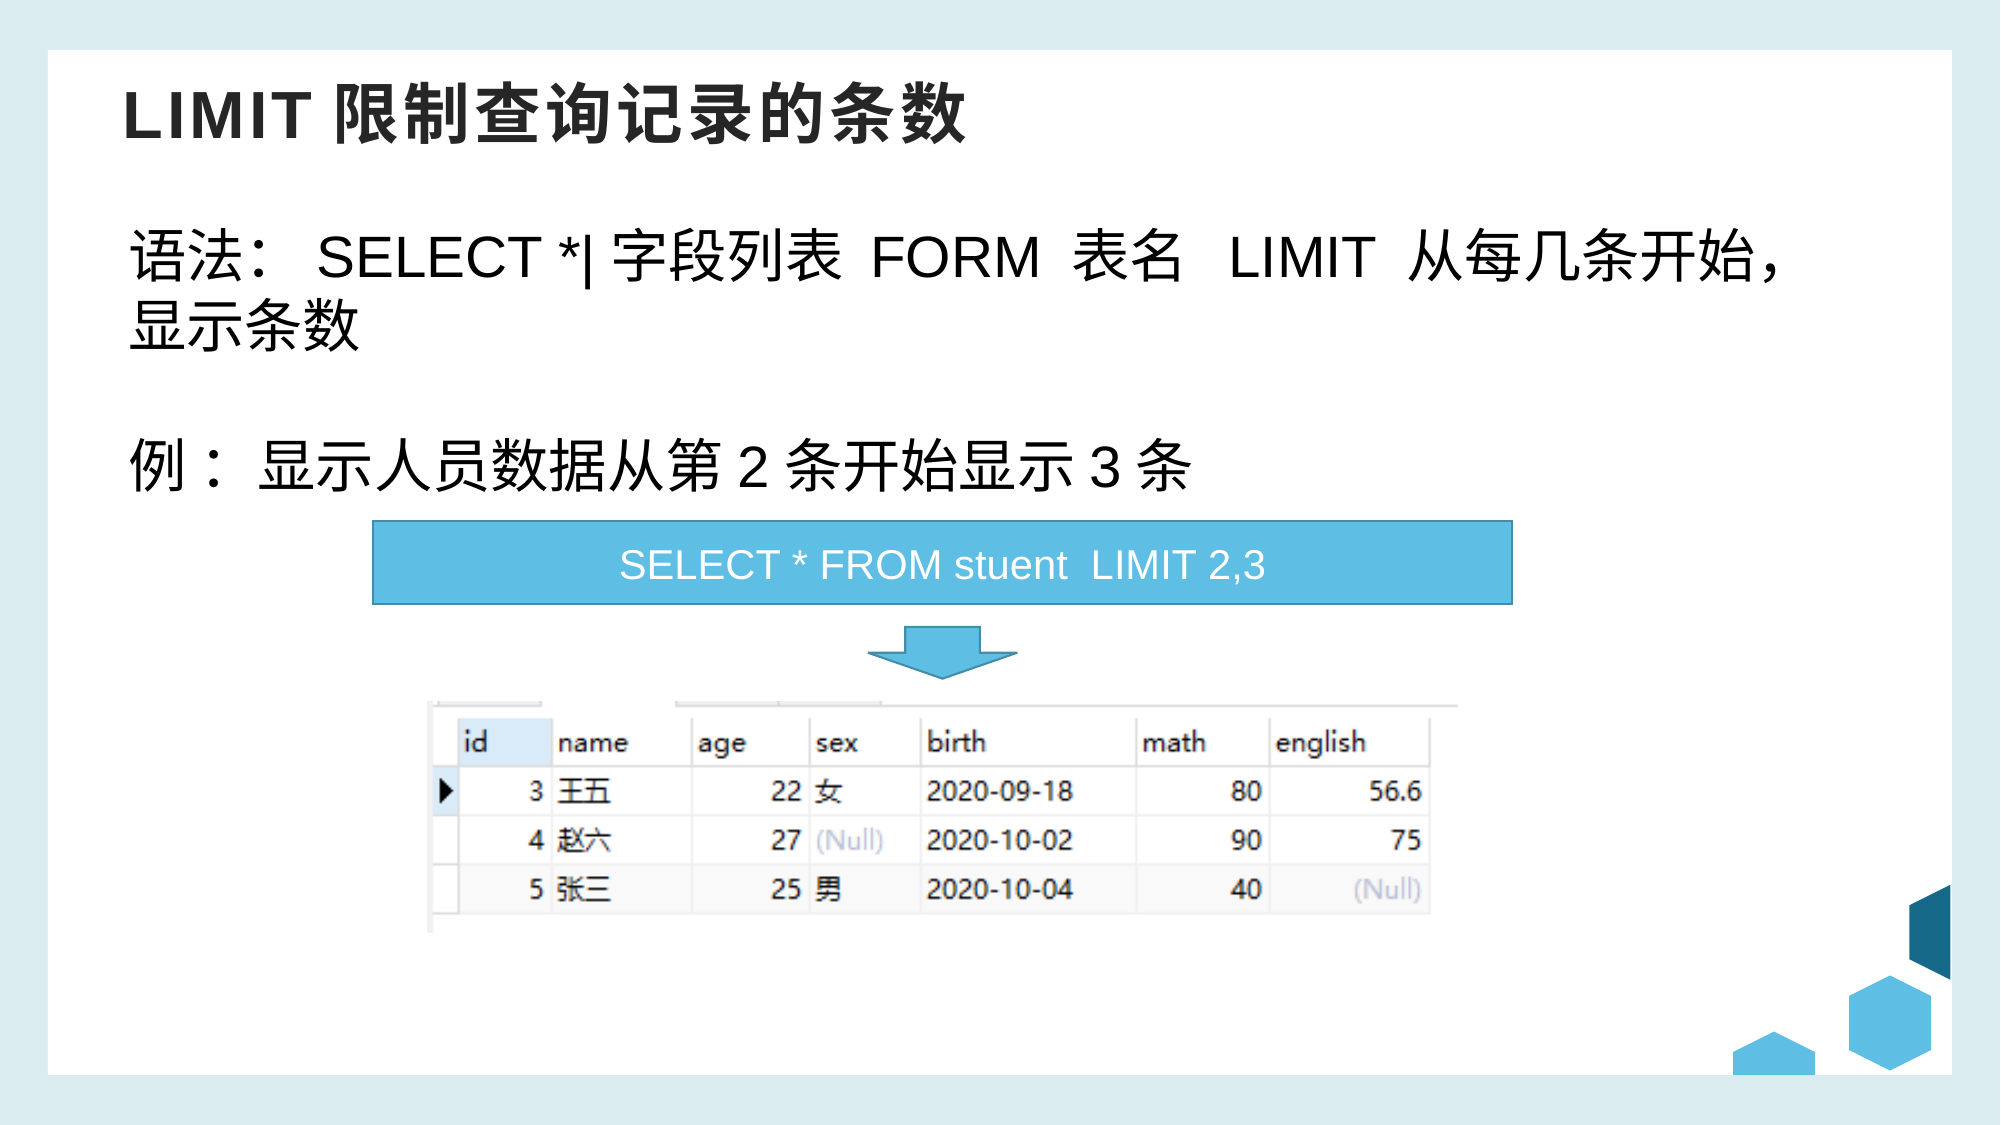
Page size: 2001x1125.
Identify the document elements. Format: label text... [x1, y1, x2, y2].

text_box [867, 625, 1018, 680]
text_box SELECT * FROM stuent LIMIT 2,3 [372, 520, 1513, 605]
title LIMIT限制查询记录的条数 [105, 52, 1685, 172]
text_box 语法：SELECT *|字段列表 FORM 表名 LIMIT 从每几条开始，显示条数 例 ：显示人员数据从第2条开始显示3条 [113, 212, 1887, 577]
picture [427, 701, 1458, 933]
